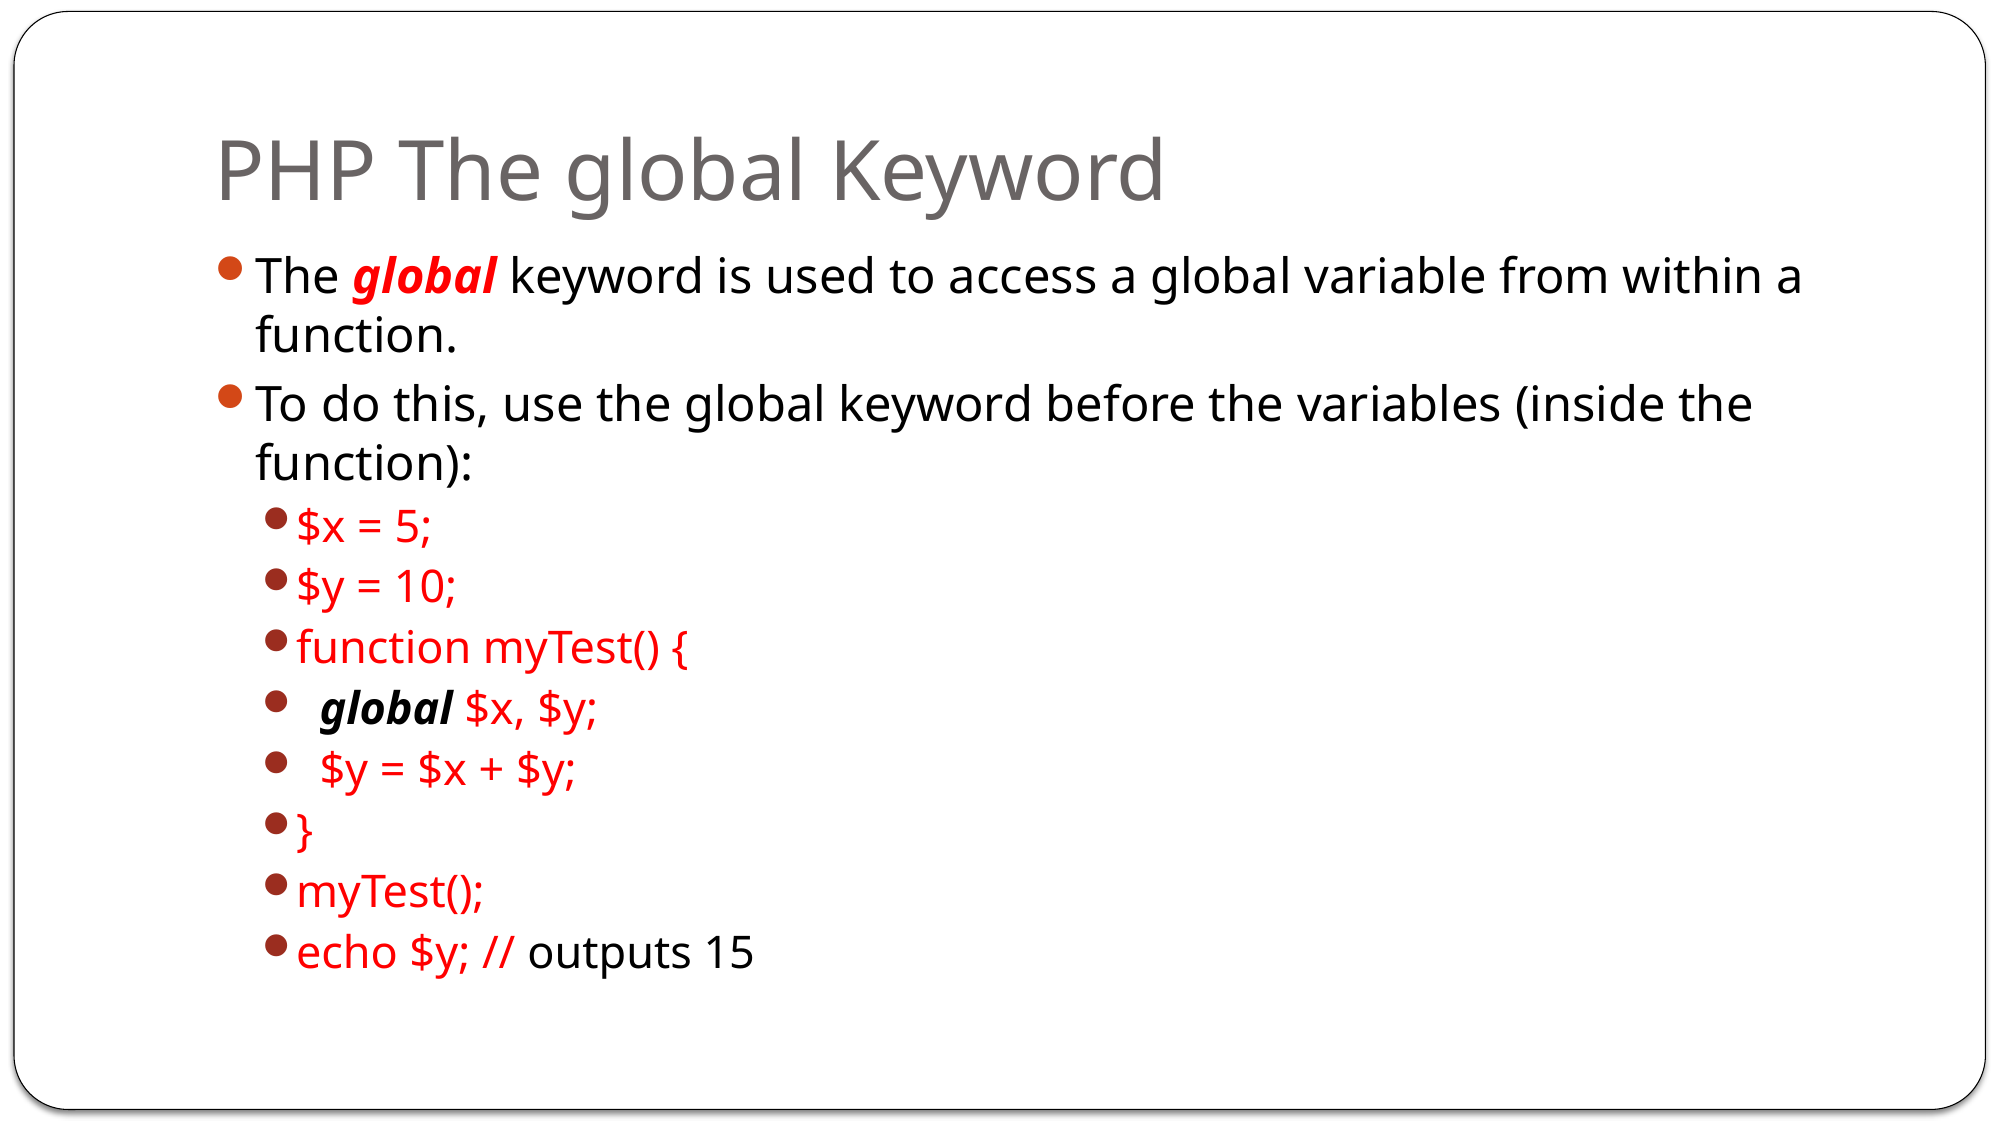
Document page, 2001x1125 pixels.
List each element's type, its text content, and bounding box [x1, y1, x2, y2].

title PHP The global Keyword [200, 45, 1900, 233]
list The global keyword is used to access a global variable from within a function. To do this, use the global keyword before the variables (inside the function): $x = 5; $y = 10; function myTest() { global $x, $y; $y = $x + $y; } myTest(); echo $y; // outputs 15 [200, 237, 1900, 988]
